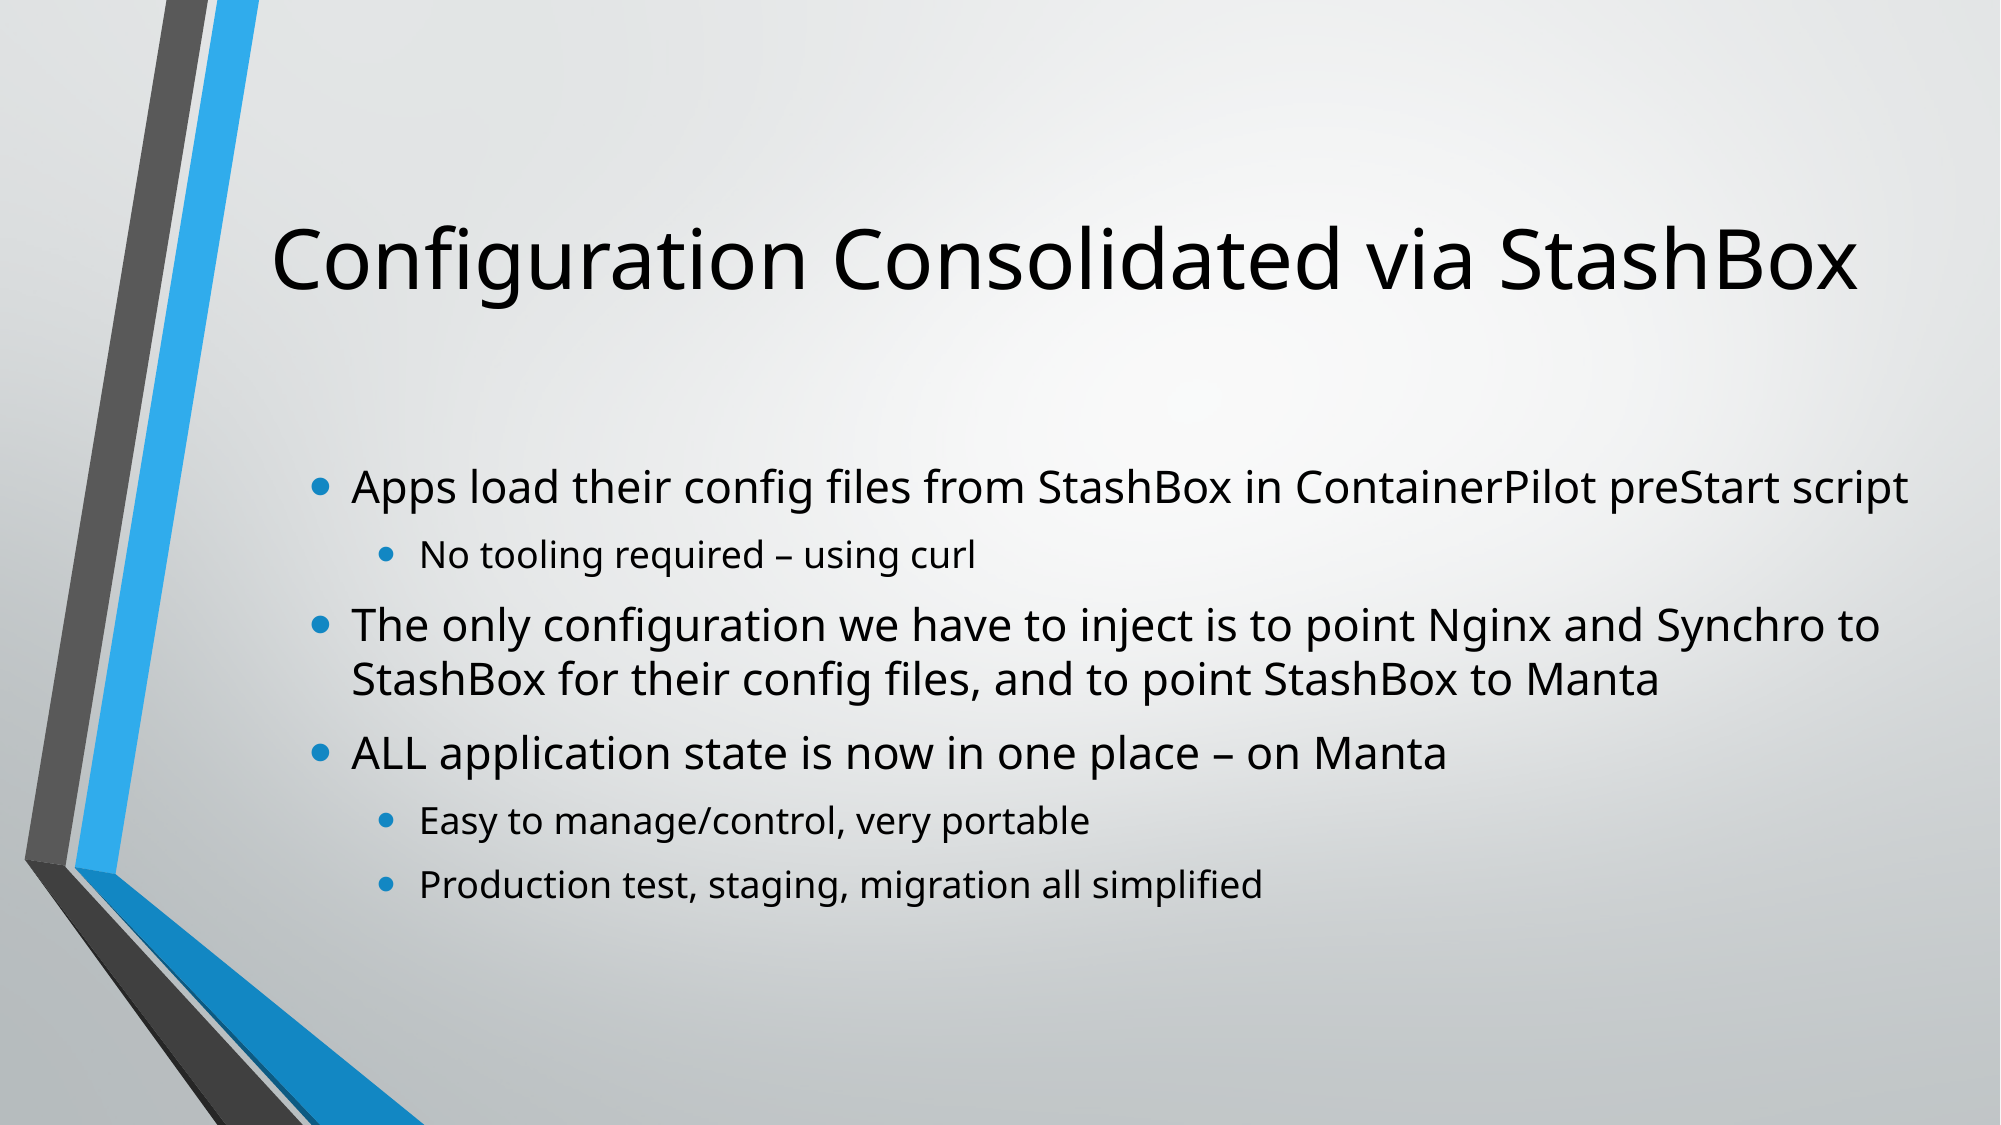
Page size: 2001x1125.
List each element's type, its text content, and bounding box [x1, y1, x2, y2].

title Configuration Consolidated via StashBox [243, 112, 1887, 400]
list Apps load their config files from StashBox in ContainerPilot preStart script No tooling required – using curl The only configuration we have to inject is to point Nginx and Synchro to StashBox for their config files, and to point StashBox to Manta ALL application state is now in one place – on Manta Easy to manage/control, very portable Production test, staging, migration all simplified [294, 426, 1938, 939]
